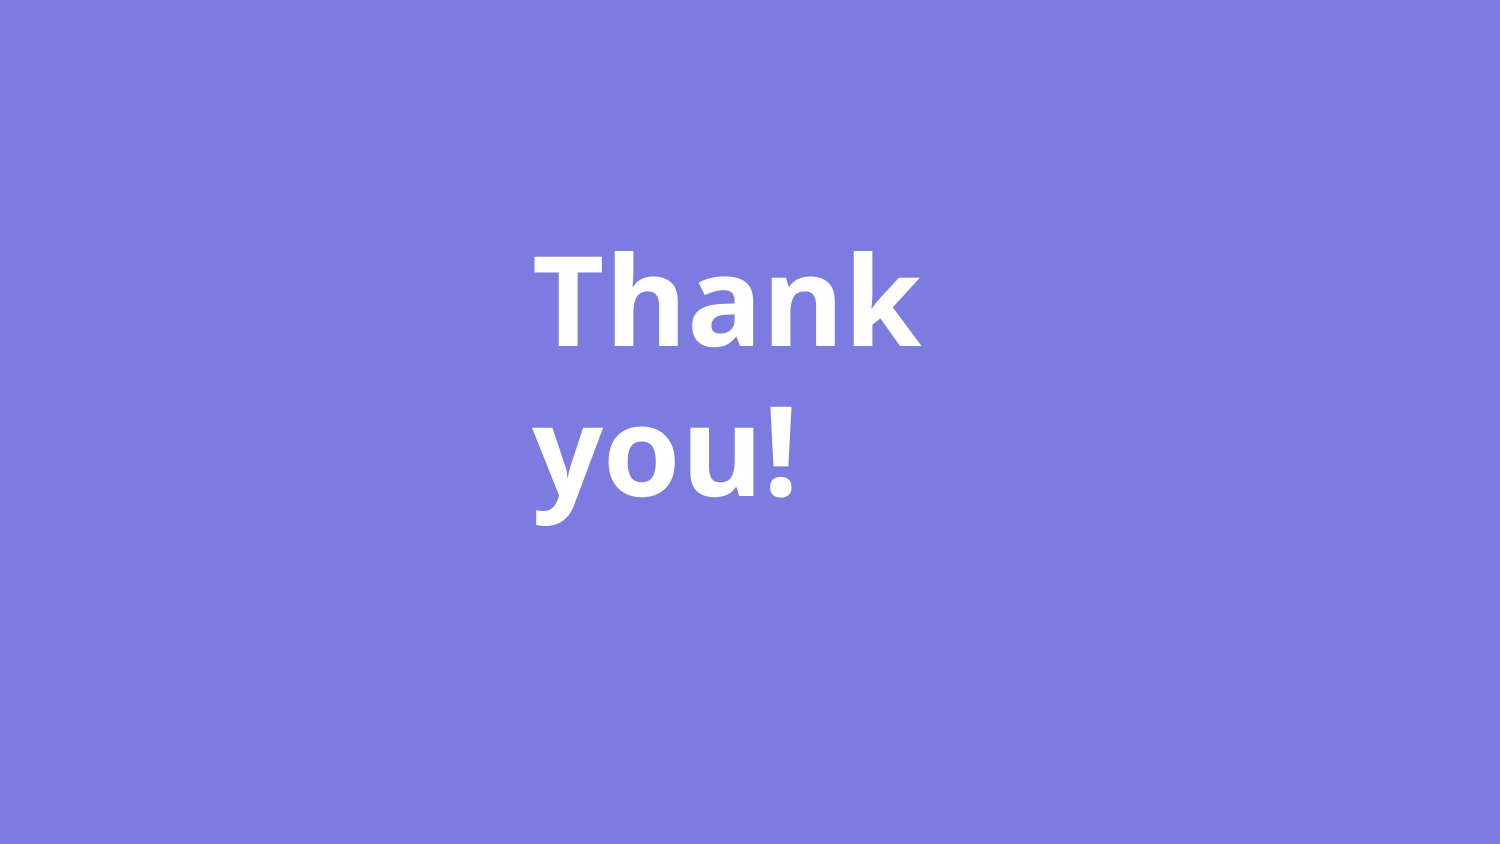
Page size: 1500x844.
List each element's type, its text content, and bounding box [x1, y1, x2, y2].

title Thank you! [517, 157, 965, 587]
